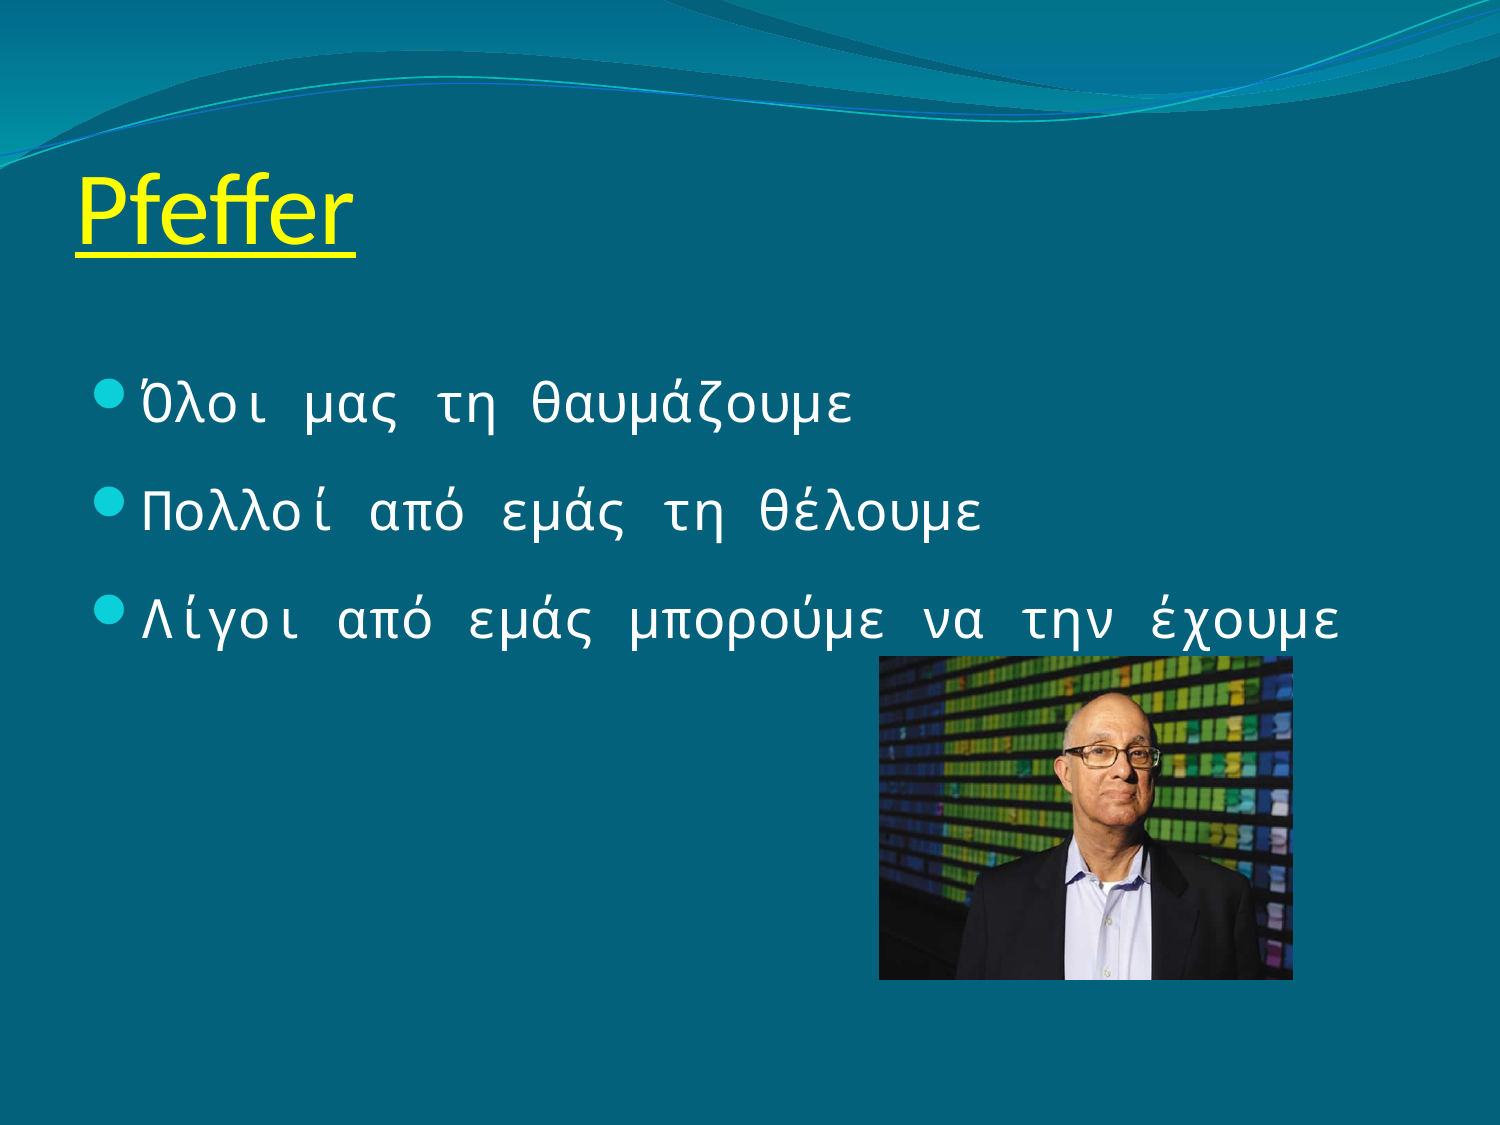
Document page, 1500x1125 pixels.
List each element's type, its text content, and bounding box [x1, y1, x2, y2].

title Pfeffer [75, 78, 1425, 266]
picture [880, 657, 1292, 979]
title 4Ο Στάδιο Διοίκηση Ολικής Ποιότητας [872, 657, 1298, 992]
list Όλοι μας τη θαυμάζουμε Πολλοί από εμάς τη θέλουμε Λίγοι από εμάς μπορούμε να την έχουμε [75, 327, 1500, 1071]
